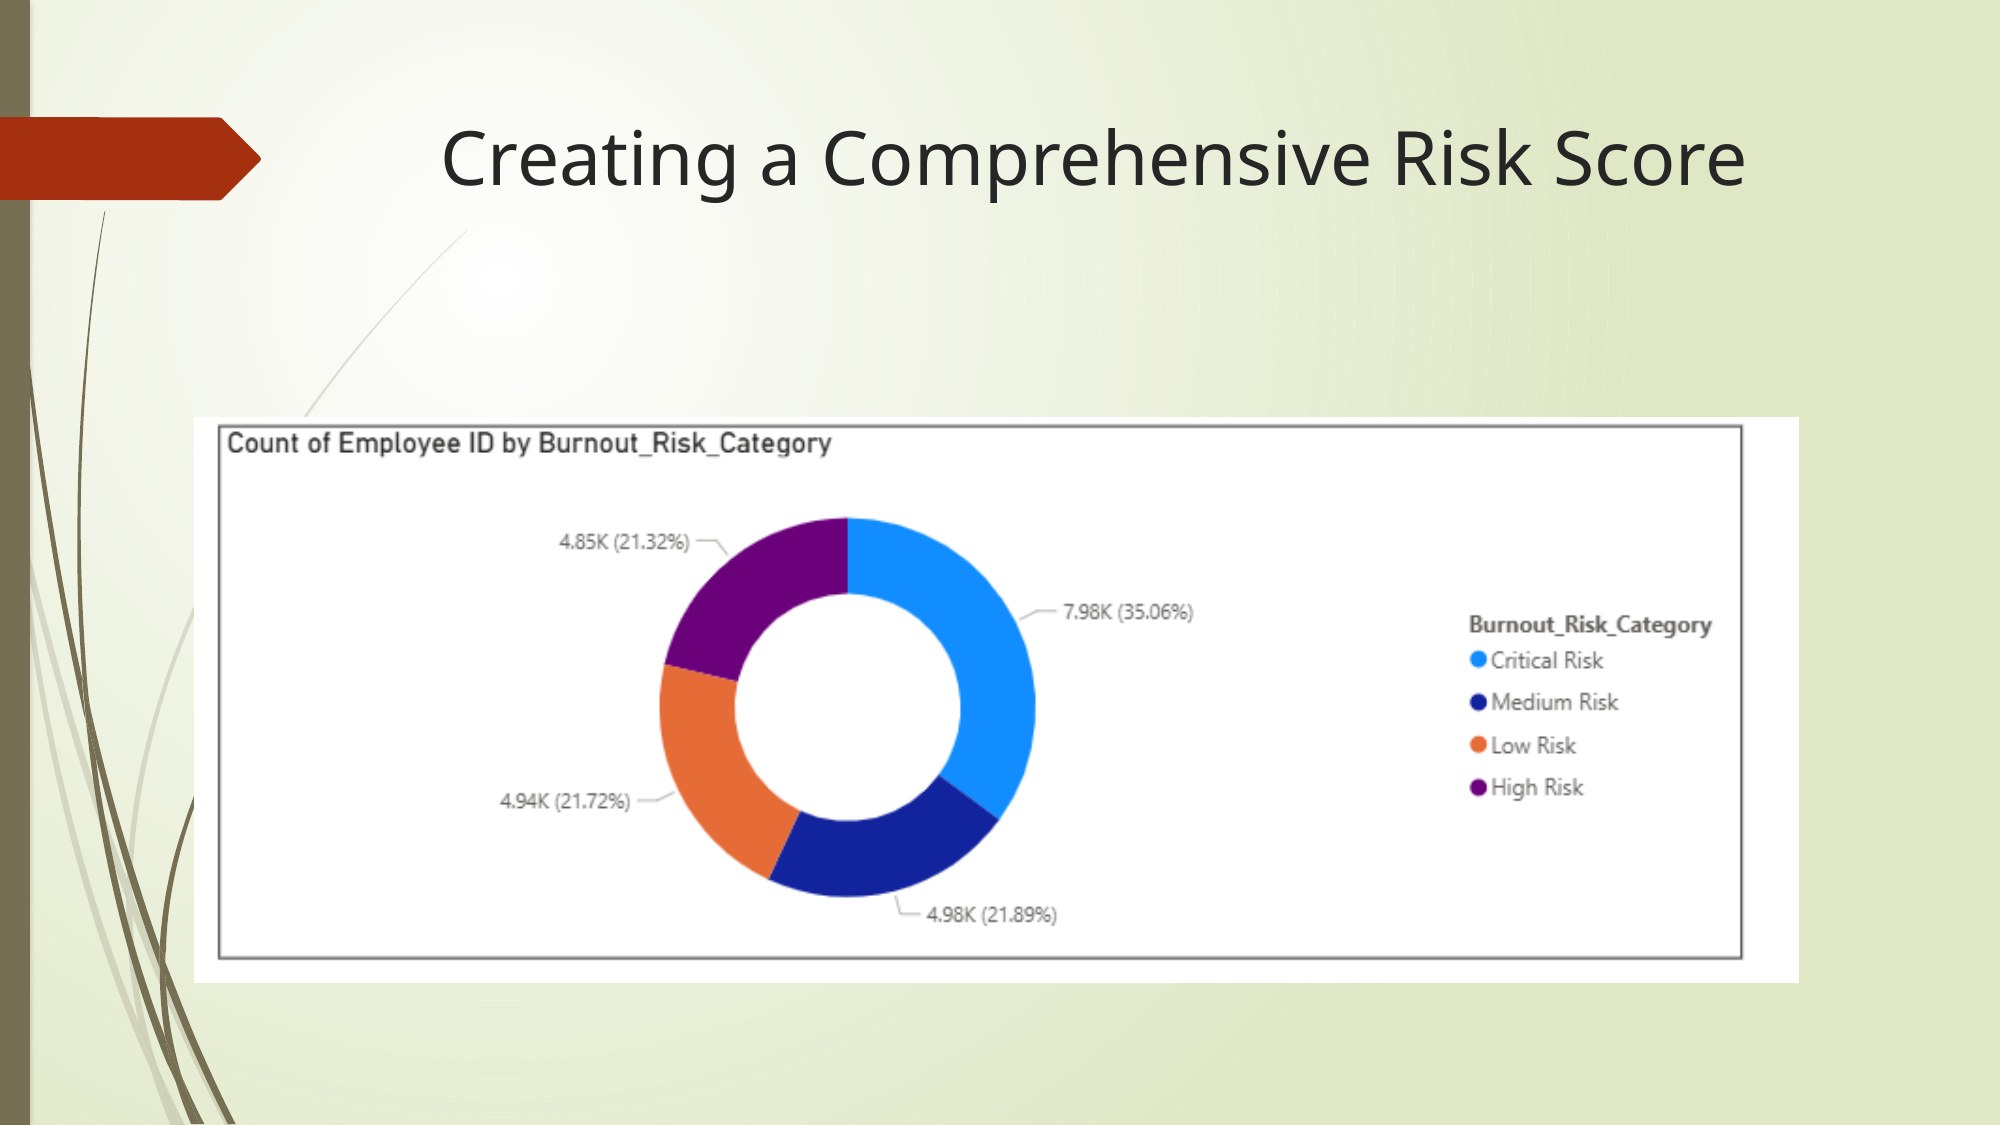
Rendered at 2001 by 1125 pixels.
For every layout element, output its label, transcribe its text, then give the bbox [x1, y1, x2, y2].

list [193, 417, 1799, 983]
title Creating a Comprehensive Risk Score [425, 102, 1888, 313]
